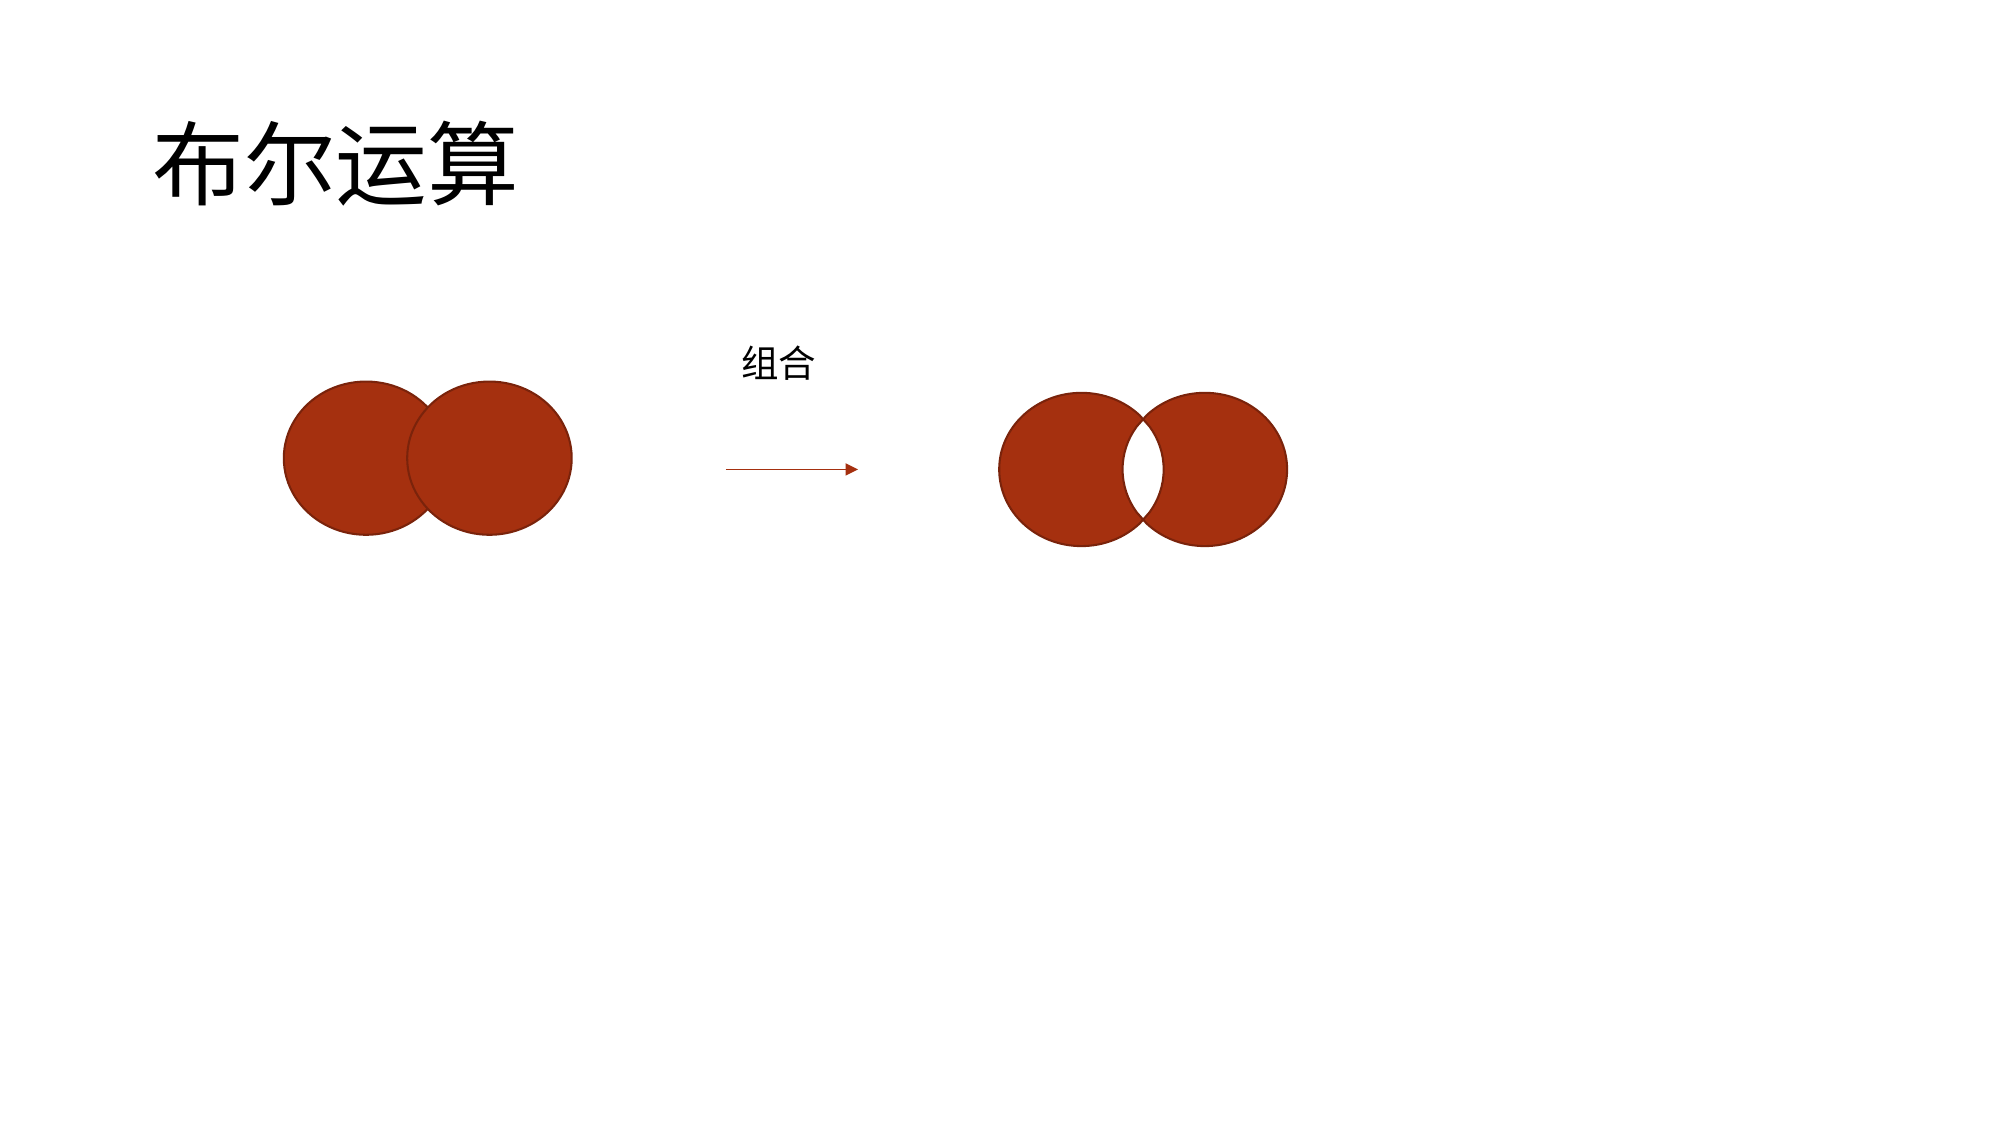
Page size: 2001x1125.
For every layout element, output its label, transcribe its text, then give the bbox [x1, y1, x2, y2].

text_box [998, 391, 1289, 548]
text_box [282, 380, 428, 536]
title 布尔运算 [137, 59, 1863, 278]
text_box [406, 380, 573, 536]
text_box 组合 [726, 332, 832, 392]
